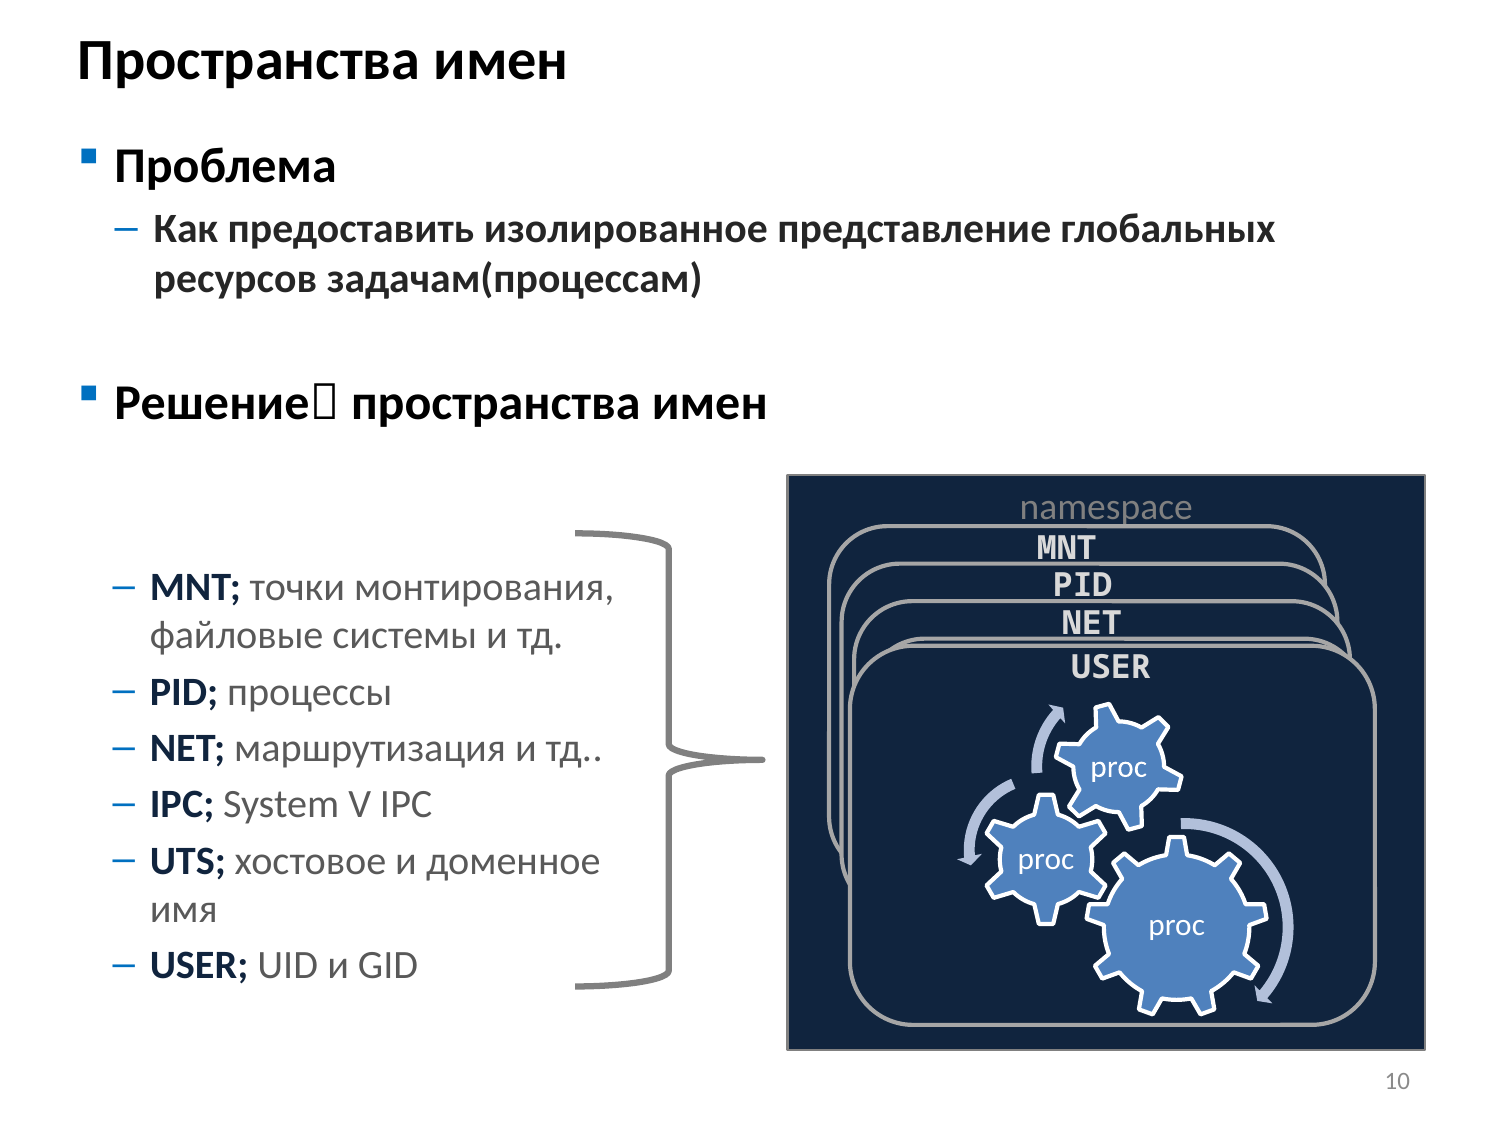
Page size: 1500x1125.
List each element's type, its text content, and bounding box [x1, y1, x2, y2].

slide_number 10 [1074, 1052, 1425, 1110]
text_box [841, 555, 1338, 685]
text_box namespace [785, 473, 1427, 1052]
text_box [866, 630, 1363, 635]
text_box [575, 532, 764, 988]
text_box MNT; точки монтирования, файловые системы и тд. PID; процессы NET; маршрутизация и тд.. IPC; System V IPC UTS; хостовое и доменное имя USER; UID и GID [62, 552, 663, 1000]
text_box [849, 637, 1376, 685]
list Проблема Как предоставить изолированное представление глобальных ресурсов задачам(процессам) Решение пространства имен [62, 125, 1425, 513]
title Пространства имен [62, 12, 1325, 100]
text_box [853, 593, 1351, 635]
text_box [799, 687, 1405, 1019]
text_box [828, 518, 1326, 685]
